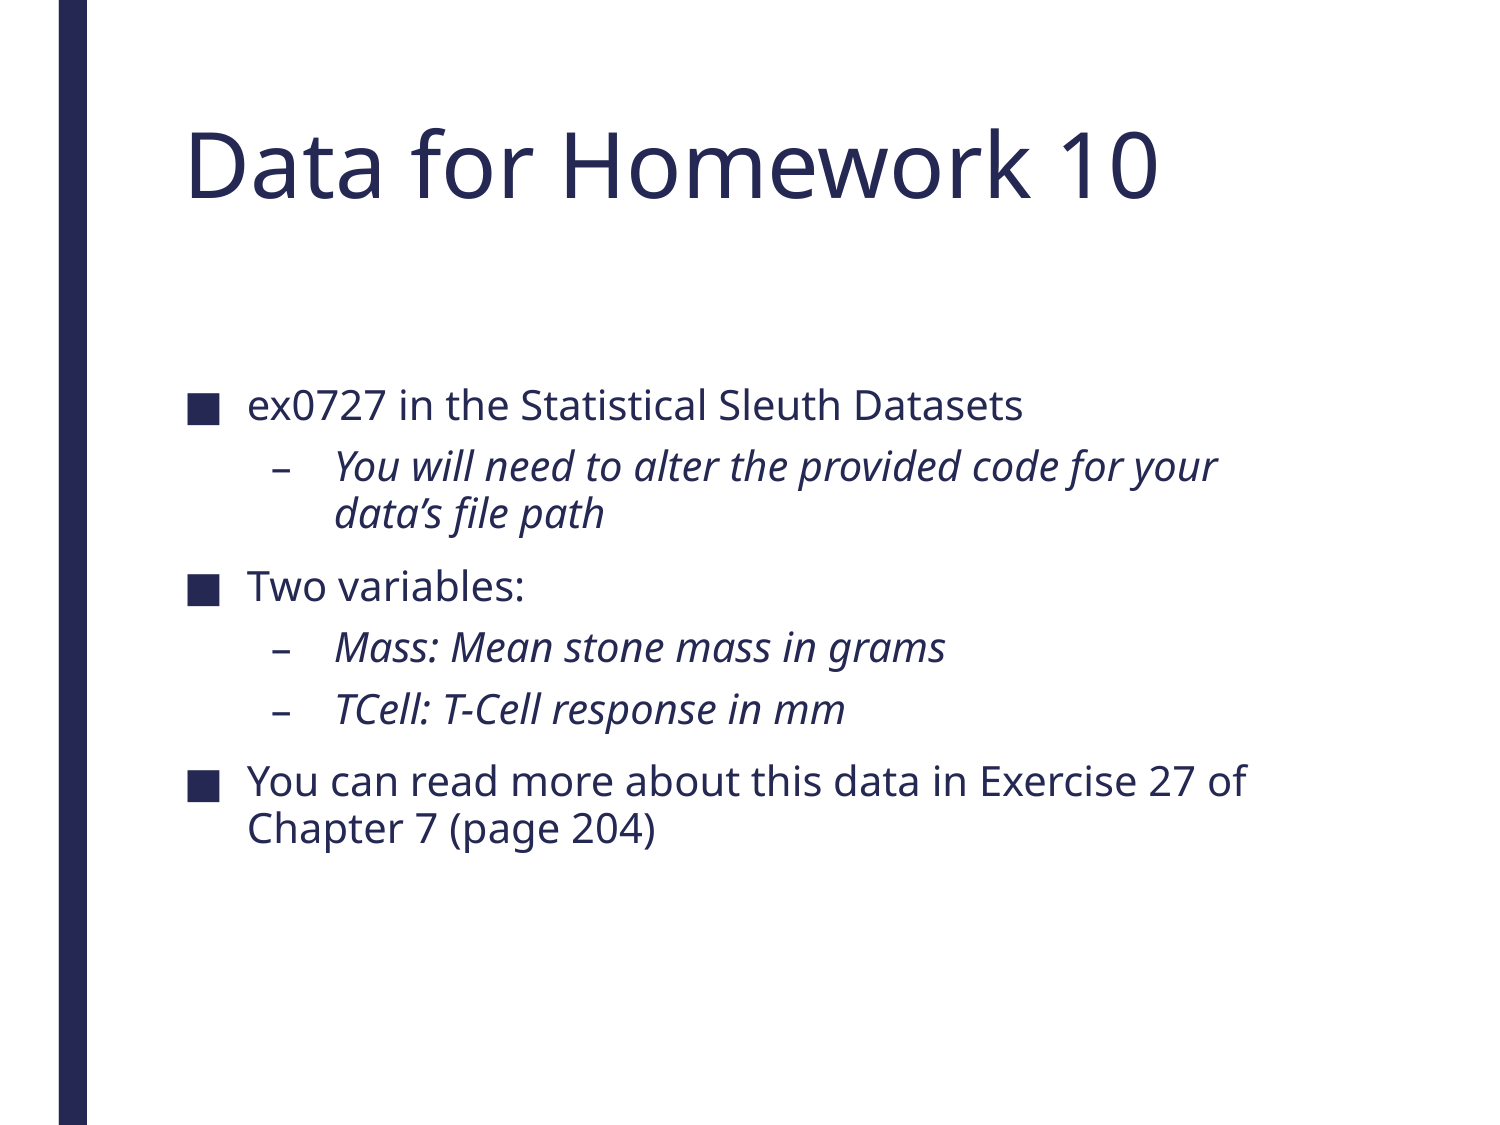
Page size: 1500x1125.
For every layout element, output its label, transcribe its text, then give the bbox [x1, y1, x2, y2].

title Data for Homework 10 [168, 112, 1351, 357]
list ex0727 in the Statistical Sleuth Datasets You will need to alter the provided code for your data’s file path Two variables: Mass: Mean stone mass in grams TCell: T-Cell response in mm You can read more about this data in Exercise 27 of Chapter 7 (page 204) [168, 375, 1351, 963]
